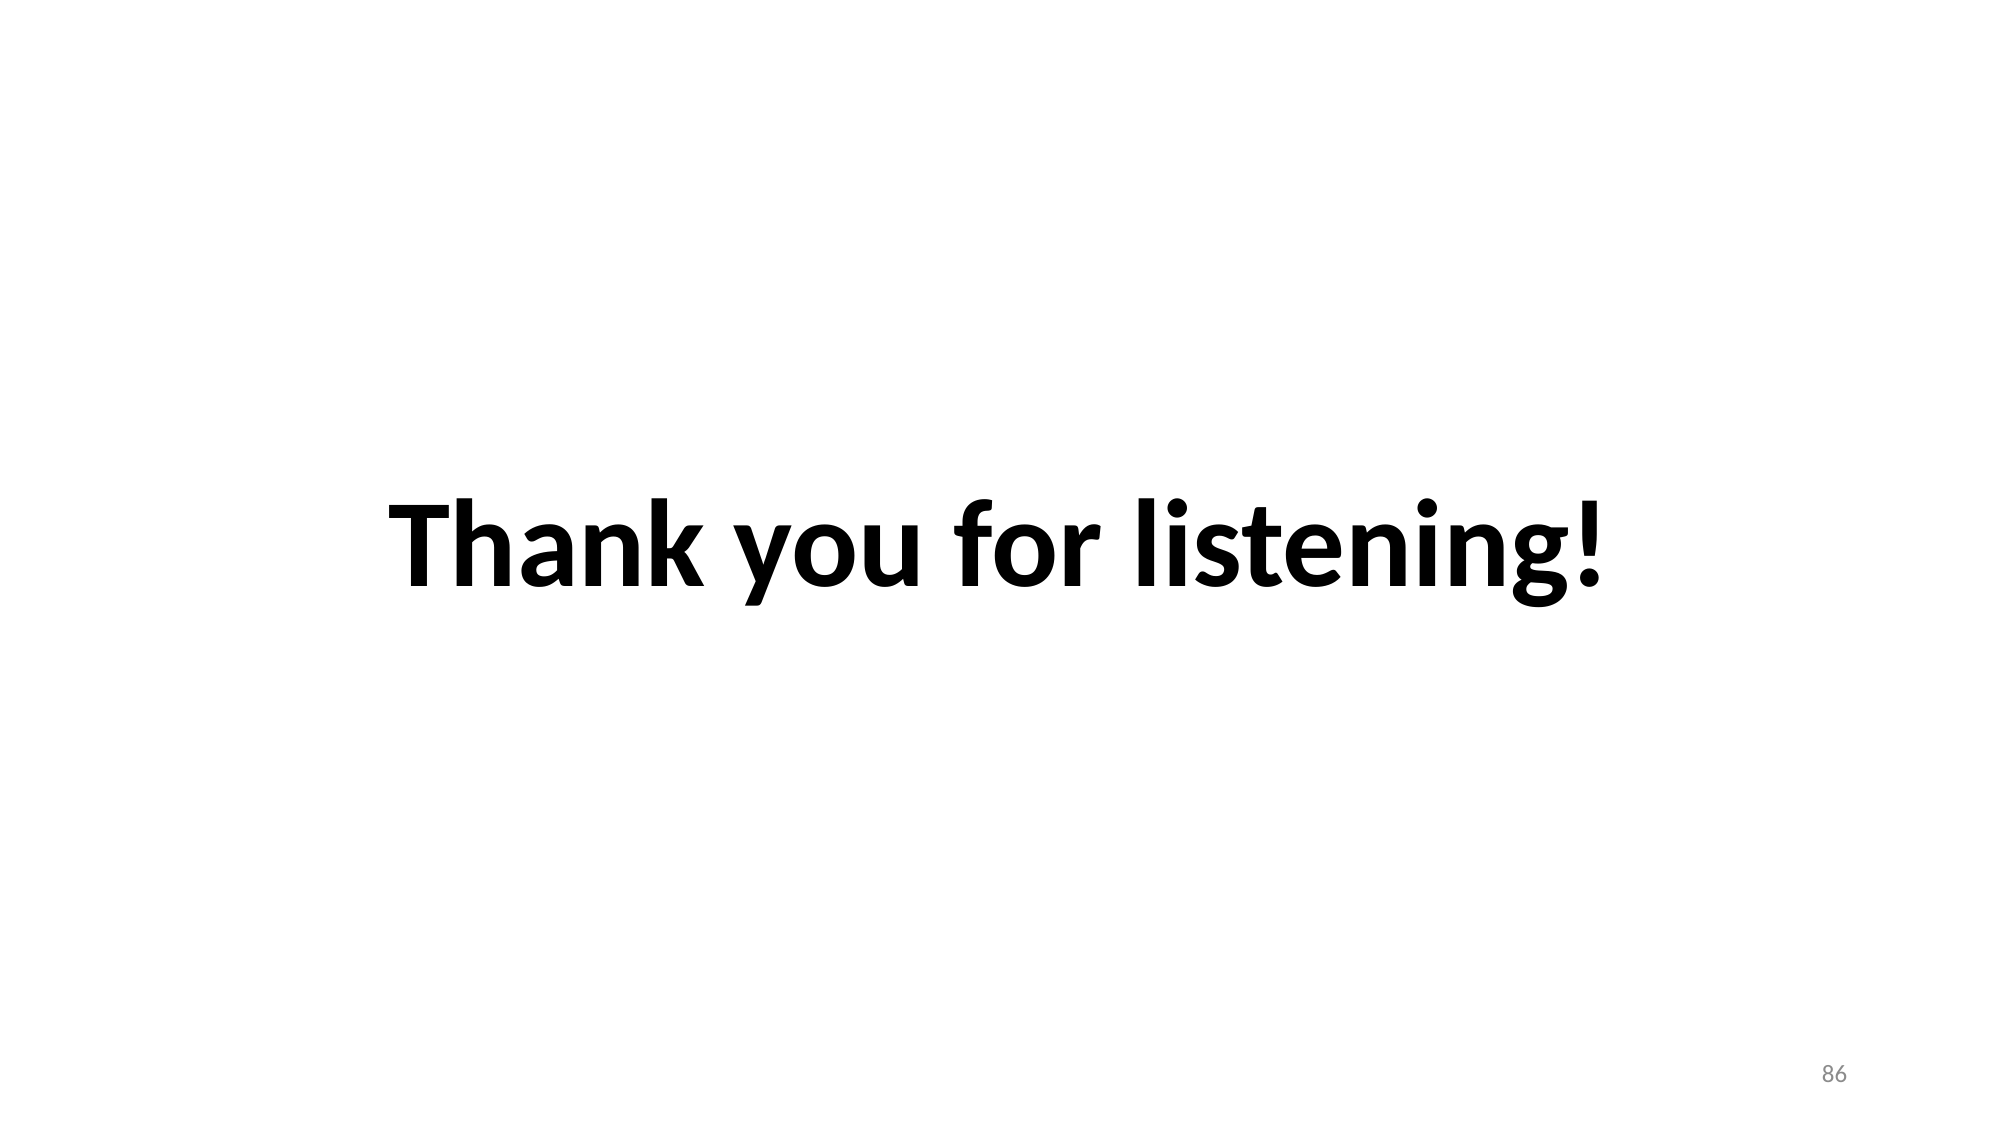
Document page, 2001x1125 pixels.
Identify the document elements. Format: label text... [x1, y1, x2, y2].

slide_number 86 [1412, 1042, 1863, 1103]
list Thank you for listening! [137, 470, 1863, 654]
